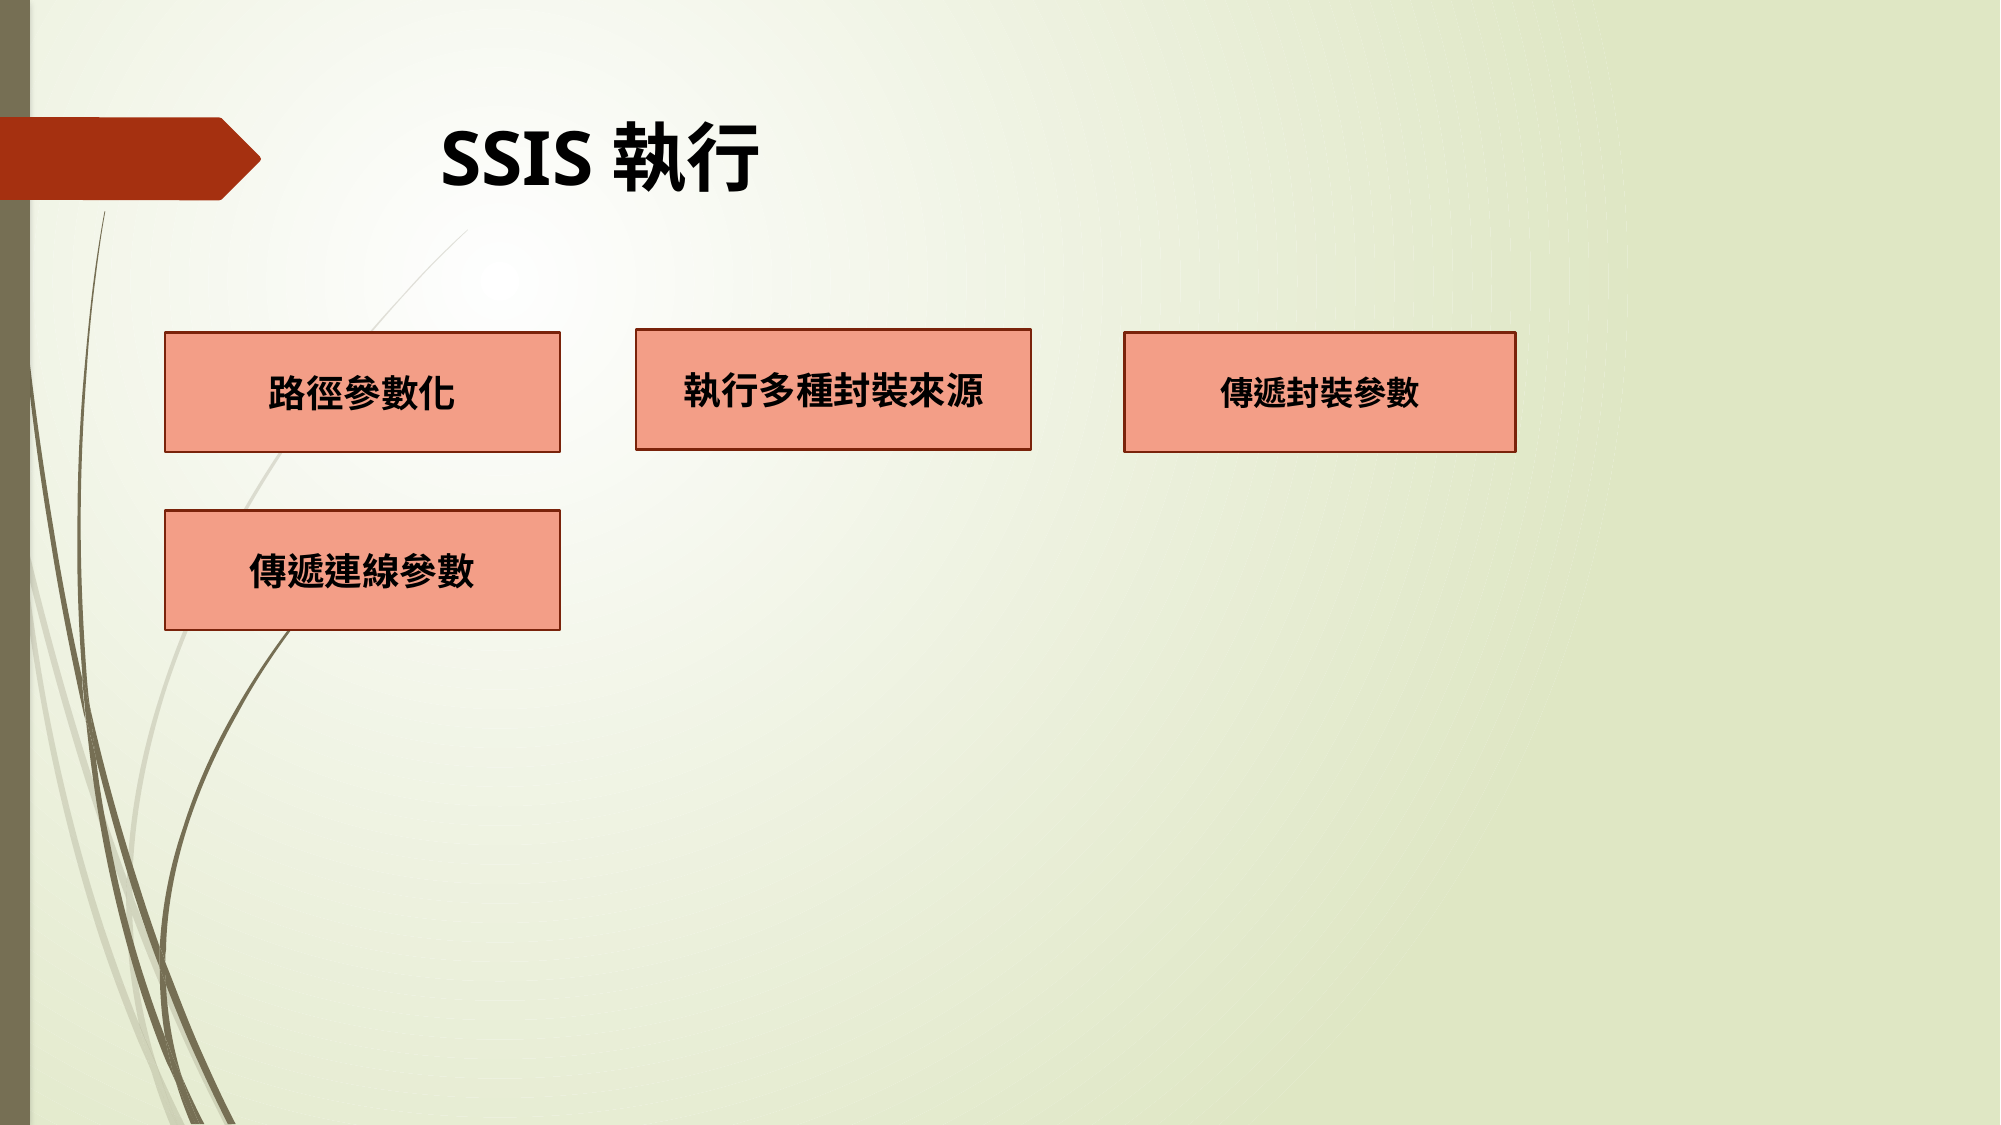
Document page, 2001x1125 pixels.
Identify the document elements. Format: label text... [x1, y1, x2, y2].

title SSIS執行 [425, 102, 1888, 313]
text_box 傳遞封裝參數 [1123, 331, 1517, 453]
text_box 路徑參數化 [164, 331, 561, 453]
text_box 傳遞連線參數 [164, 509, 561, 631]
text_box 執行多種封裝來源 [635, 328, 1032, 451]
